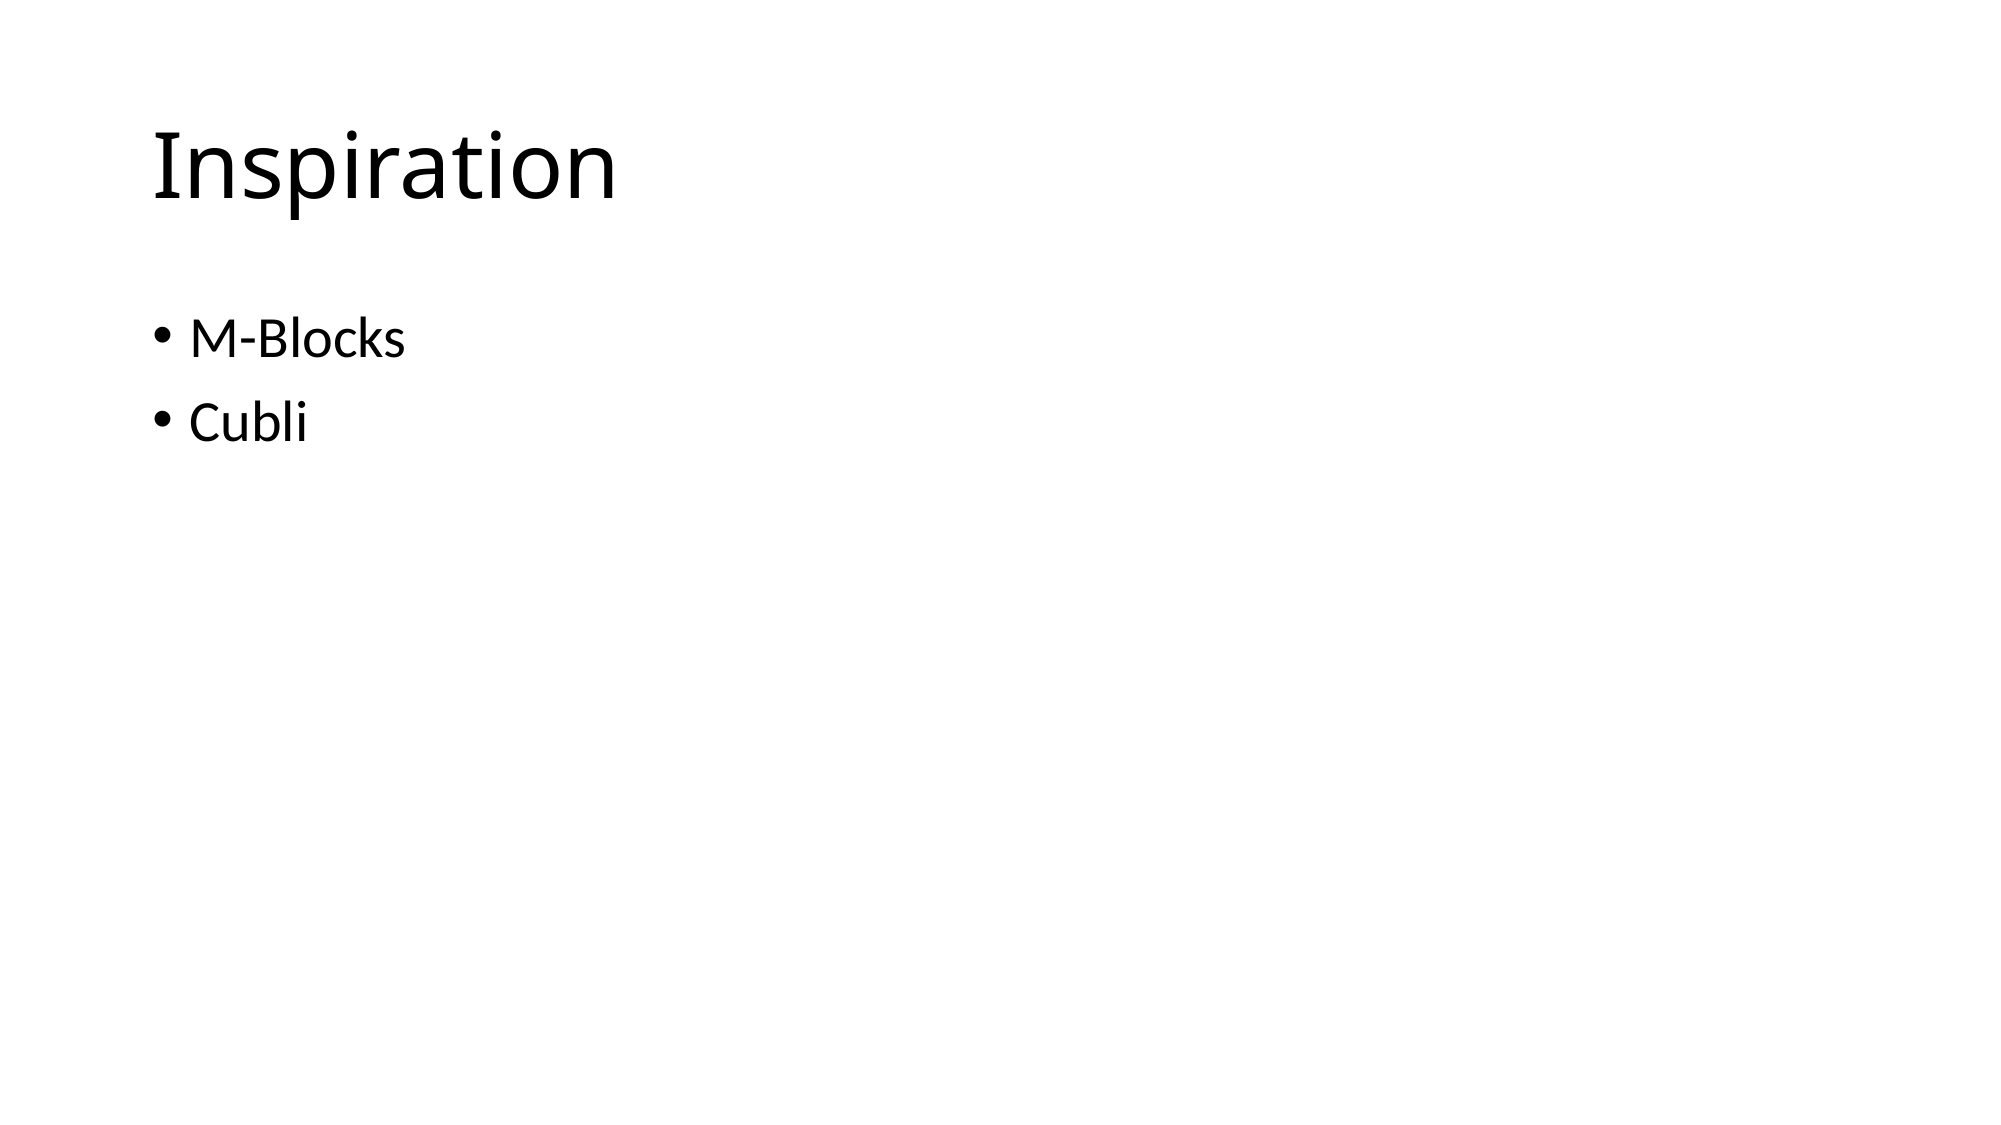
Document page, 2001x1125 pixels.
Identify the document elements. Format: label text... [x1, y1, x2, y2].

title Inspiration [137, 59, 1863, 278]
list M-Blocks Cubli [137, 299, 1863, 1014]
